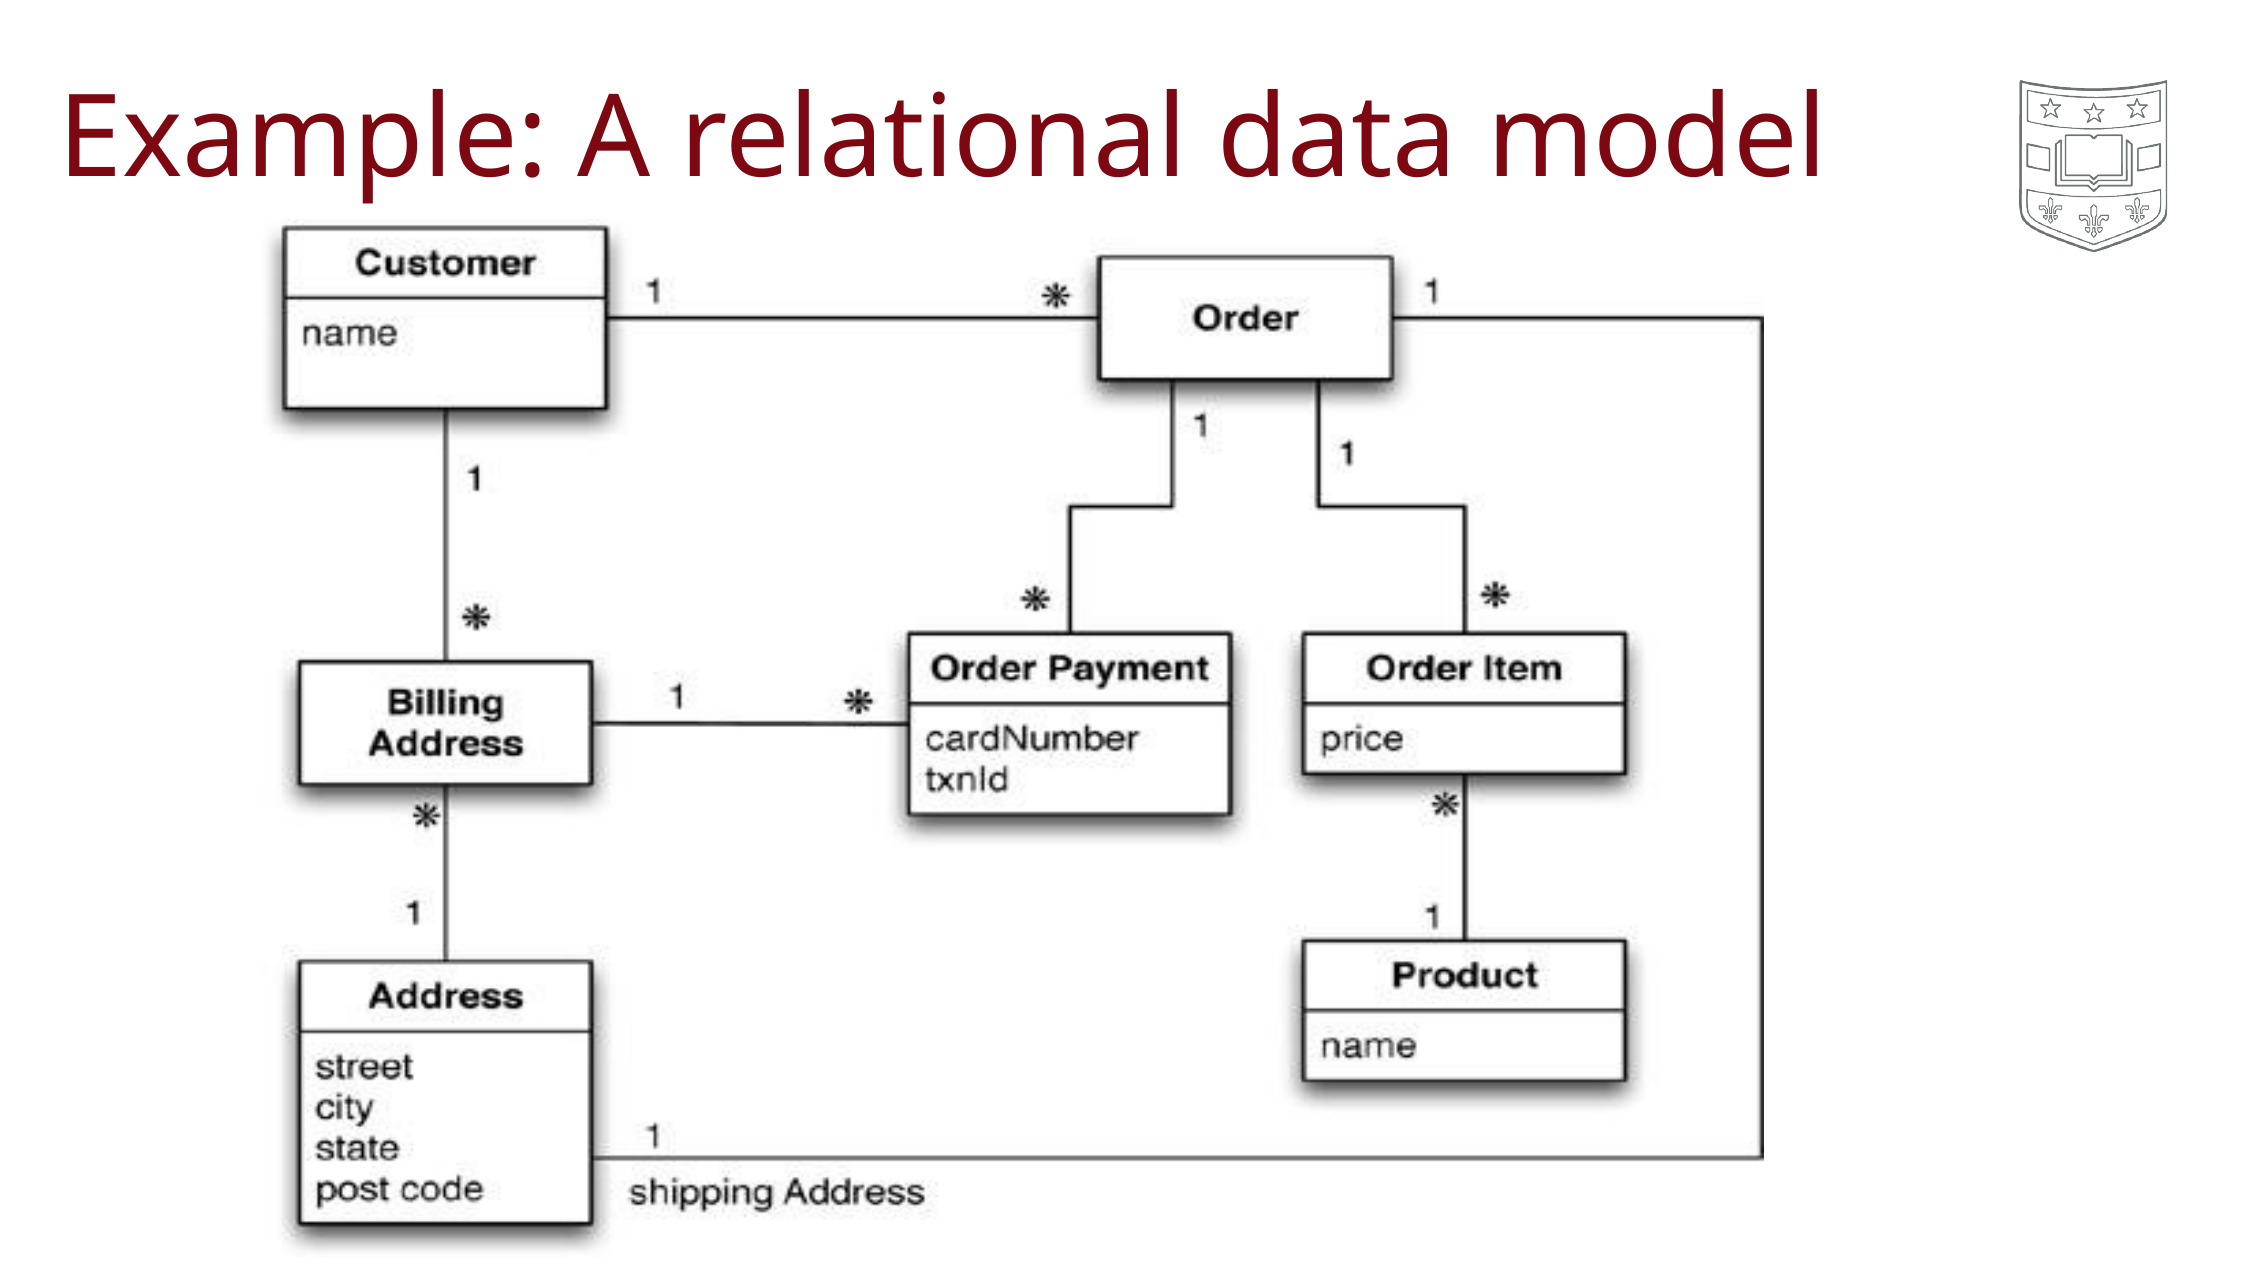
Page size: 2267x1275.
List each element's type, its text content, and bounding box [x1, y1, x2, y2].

picture [2096, 80, 2168, 252]
title Example: A relational data model [56, 59, 2096, 275]
text_box [261, 219, 1764, 1257]
